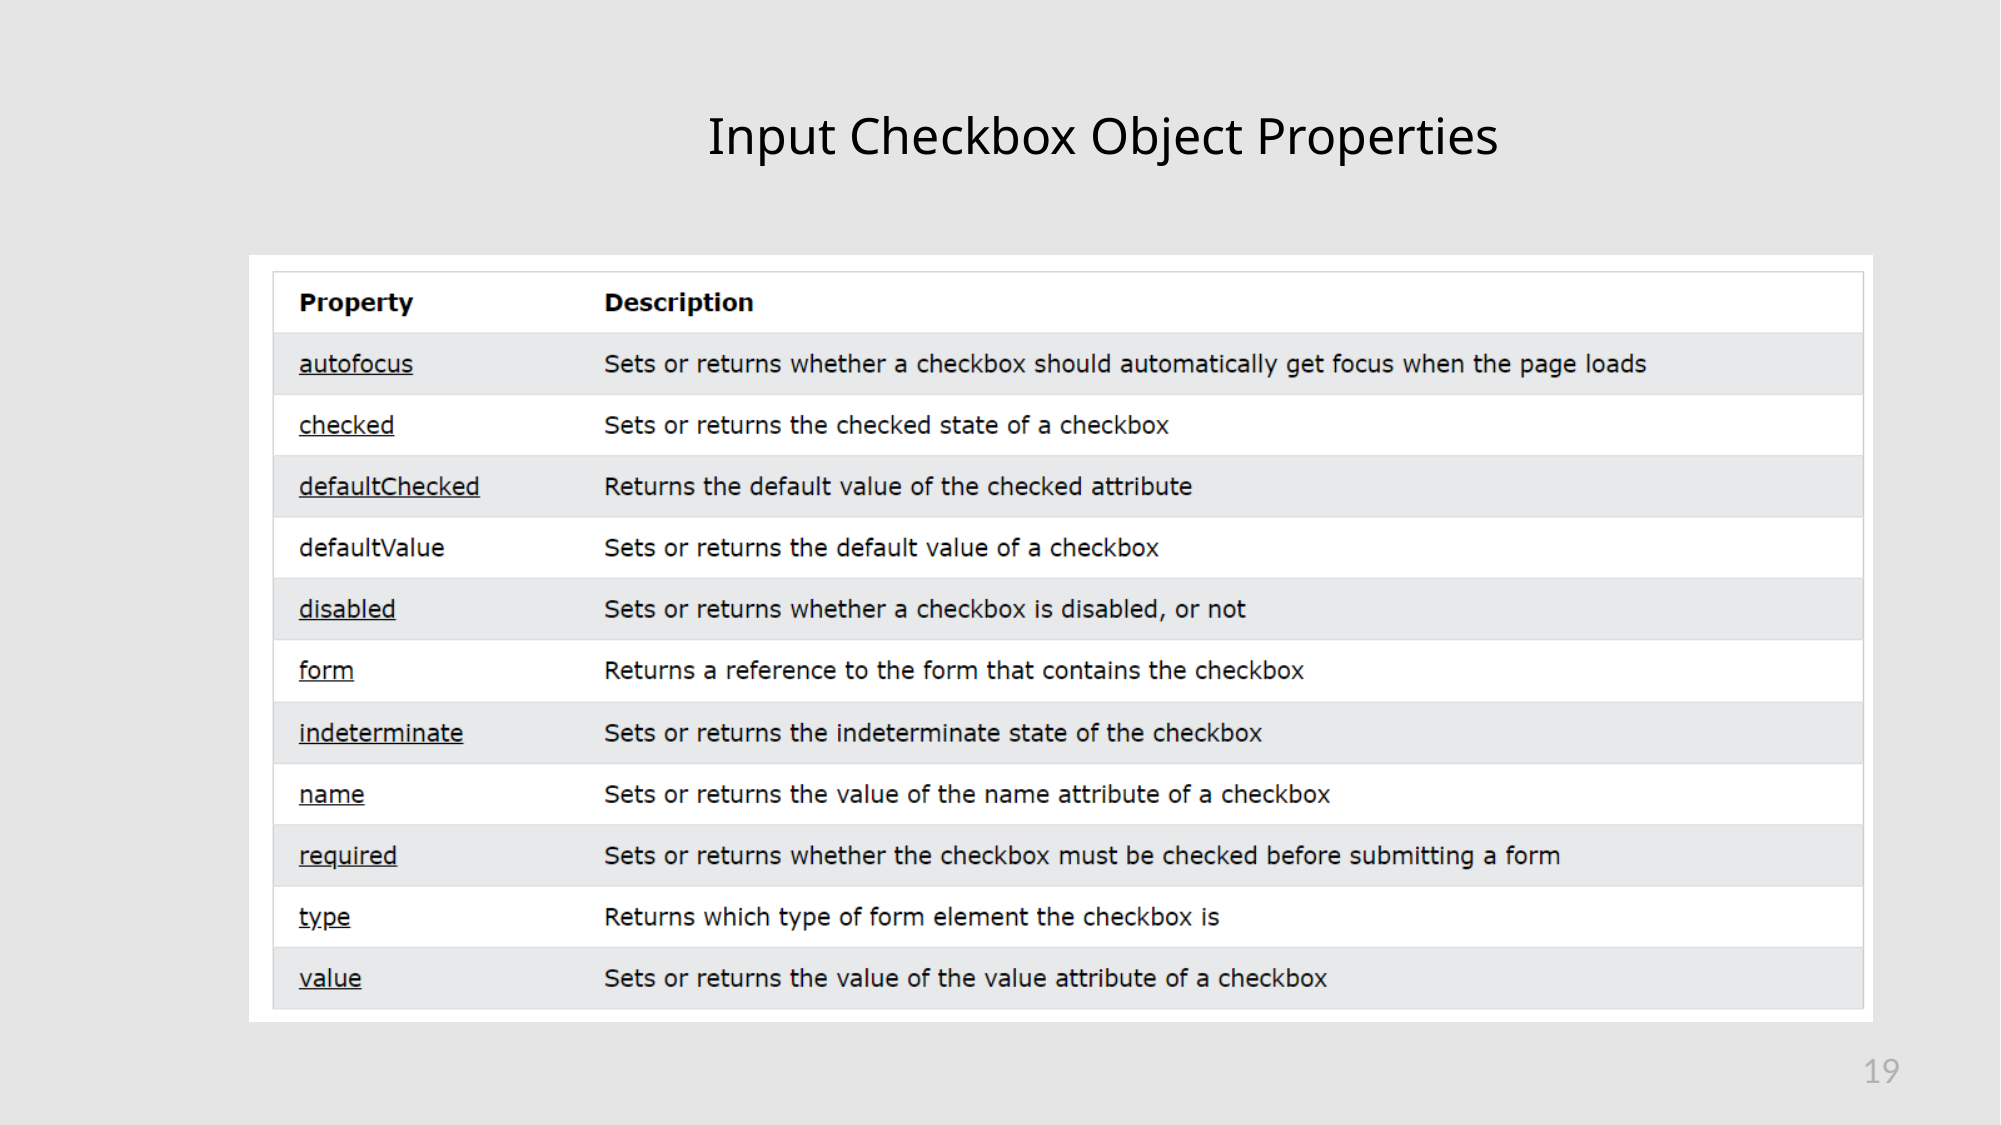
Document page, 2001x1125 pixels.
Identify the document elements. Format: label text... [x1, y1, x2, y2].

title Input Checkbox Object Properties [575, 104, 1634, 165]
picture [249, 255, 1873, 1023]
slide_number 19 [1440, 1046, 1900, 1103]
